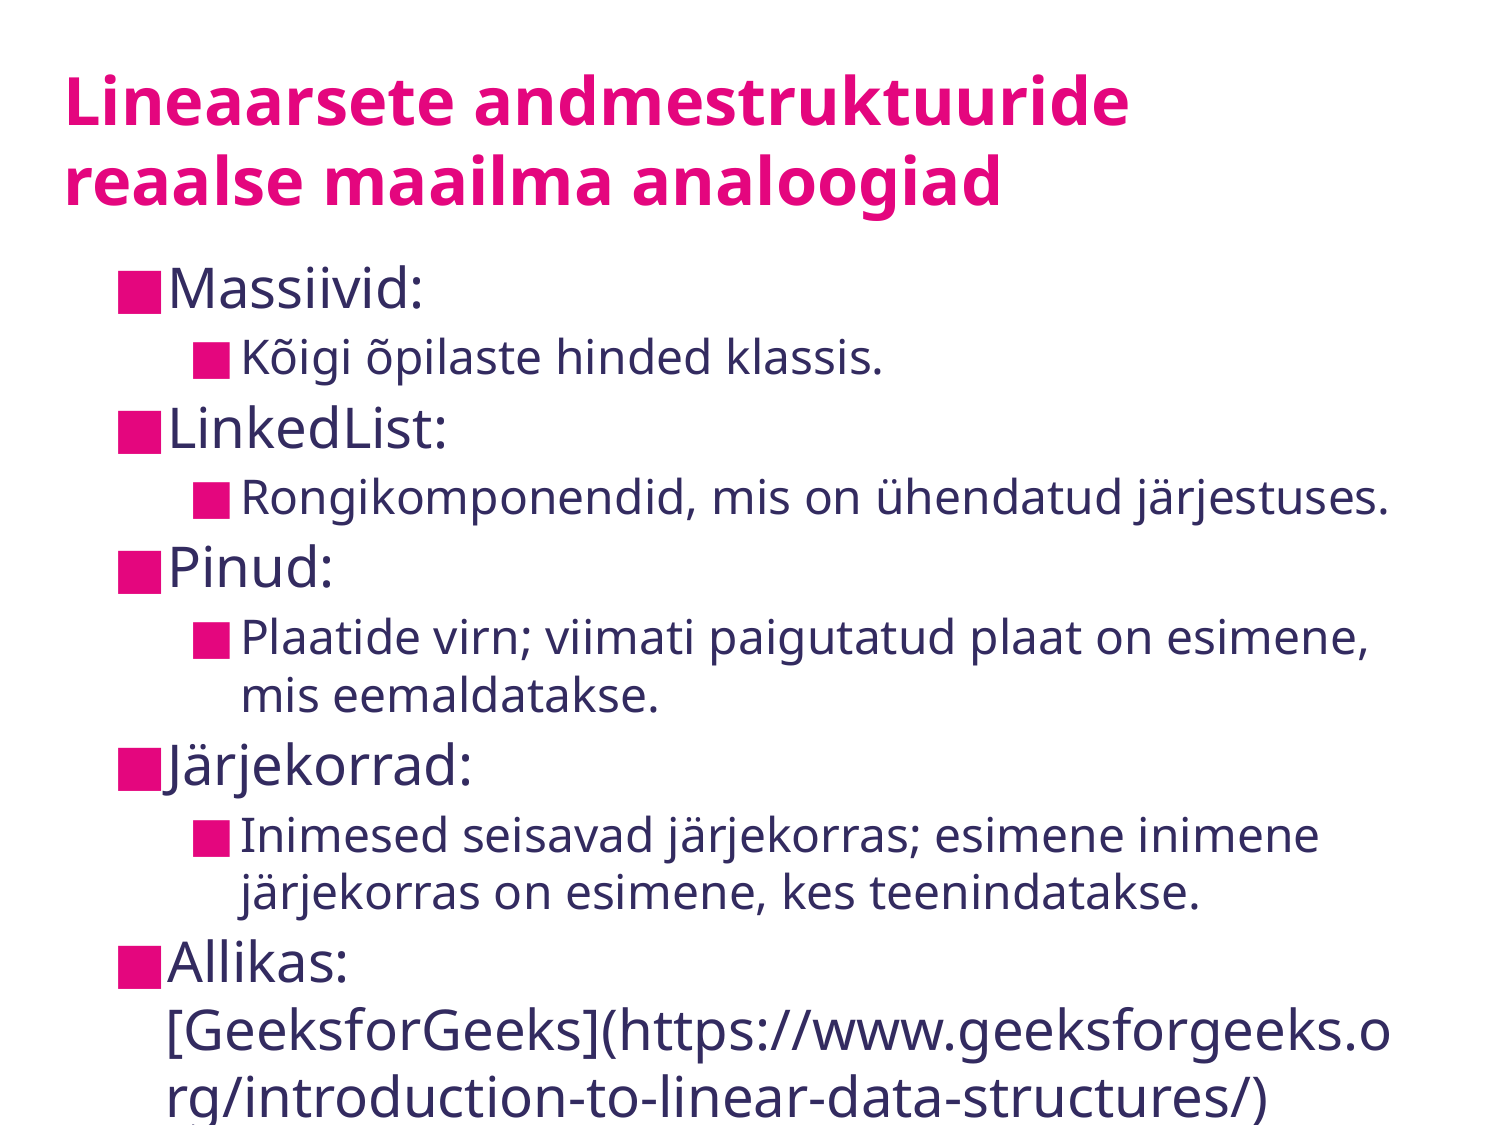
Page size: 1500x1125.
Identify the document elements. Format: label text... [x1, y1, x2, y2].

title Lineaarsete andmestruktuuride reaalse maailma analoogiad [48, 45, 1399, 233]
list Massiivid: Kõigi õpilaste hinded klassis. LinkedList: Rongikomponendid, mis on ühendatud järjestuses. Pinud: Plaatide virn; viimati paigutatud plaat on esimene, mis eemaldatakse. Järjekorrad: Inimesed seisavad järjekorras; esimene inimene järjekorras on esimene, kes teenindatakse. Allikas: [GeeksforGeeks](https://www.geeksforgeeks.org/introduction-to-linear-data-structures/) [75, 244, 1425, 987]
